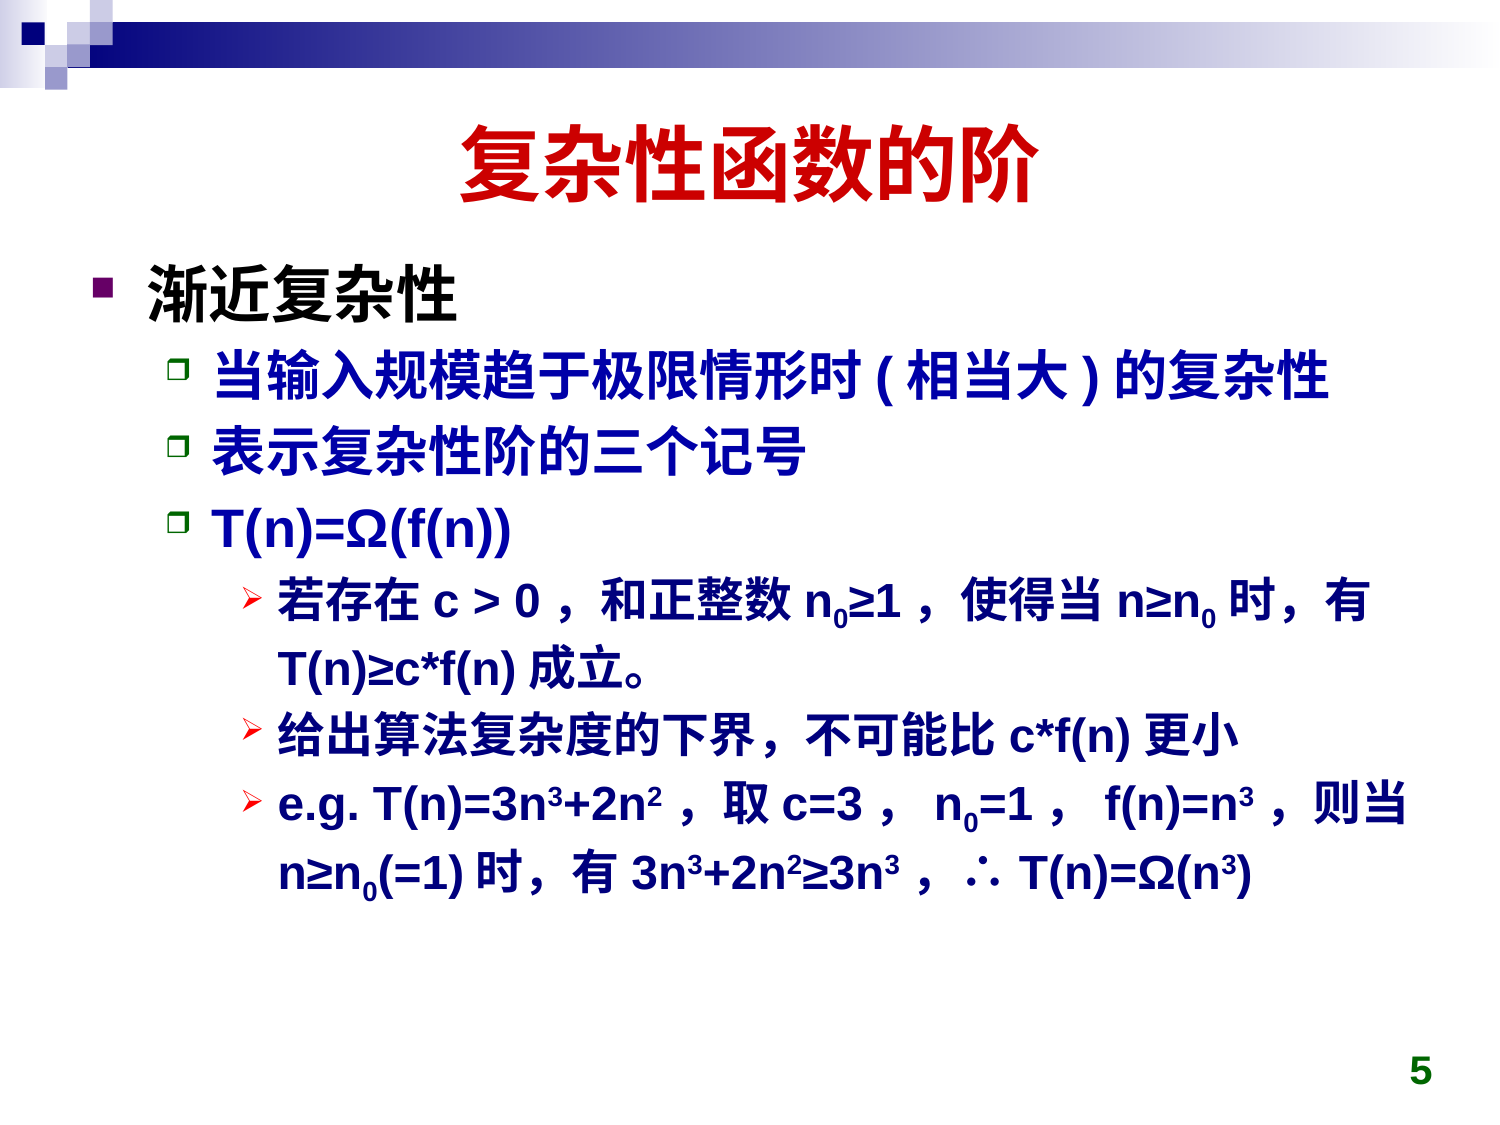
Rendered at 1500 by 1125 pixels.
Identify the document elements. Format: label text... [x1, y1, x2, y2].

title 复杂性函数的阶 [75, 75, 1425, 243]
list 渐近复杂性 当输入规模趋于极限情形时(相当大)的复杂性 表示复杂性阶的三个记号 T(n)=Ω(f(n)) 若存在c > 0，和正整数n0≥1，使得当n≥n0时，有T(n)≥c*f(n)成立。 给出算法复杂度的下界，不可能比c*f(n)更小 e.g. T(n)=3n3+2n2，取c=3，n0=1，f(n)=n3，则当 n≥n0(=1)时，有3n3+2n2≥3n3，∴T(n)=Ω(n3) [75, 243, 1425, 1024]
slide_number 5 [1098, 1025, 1449, 1100]
